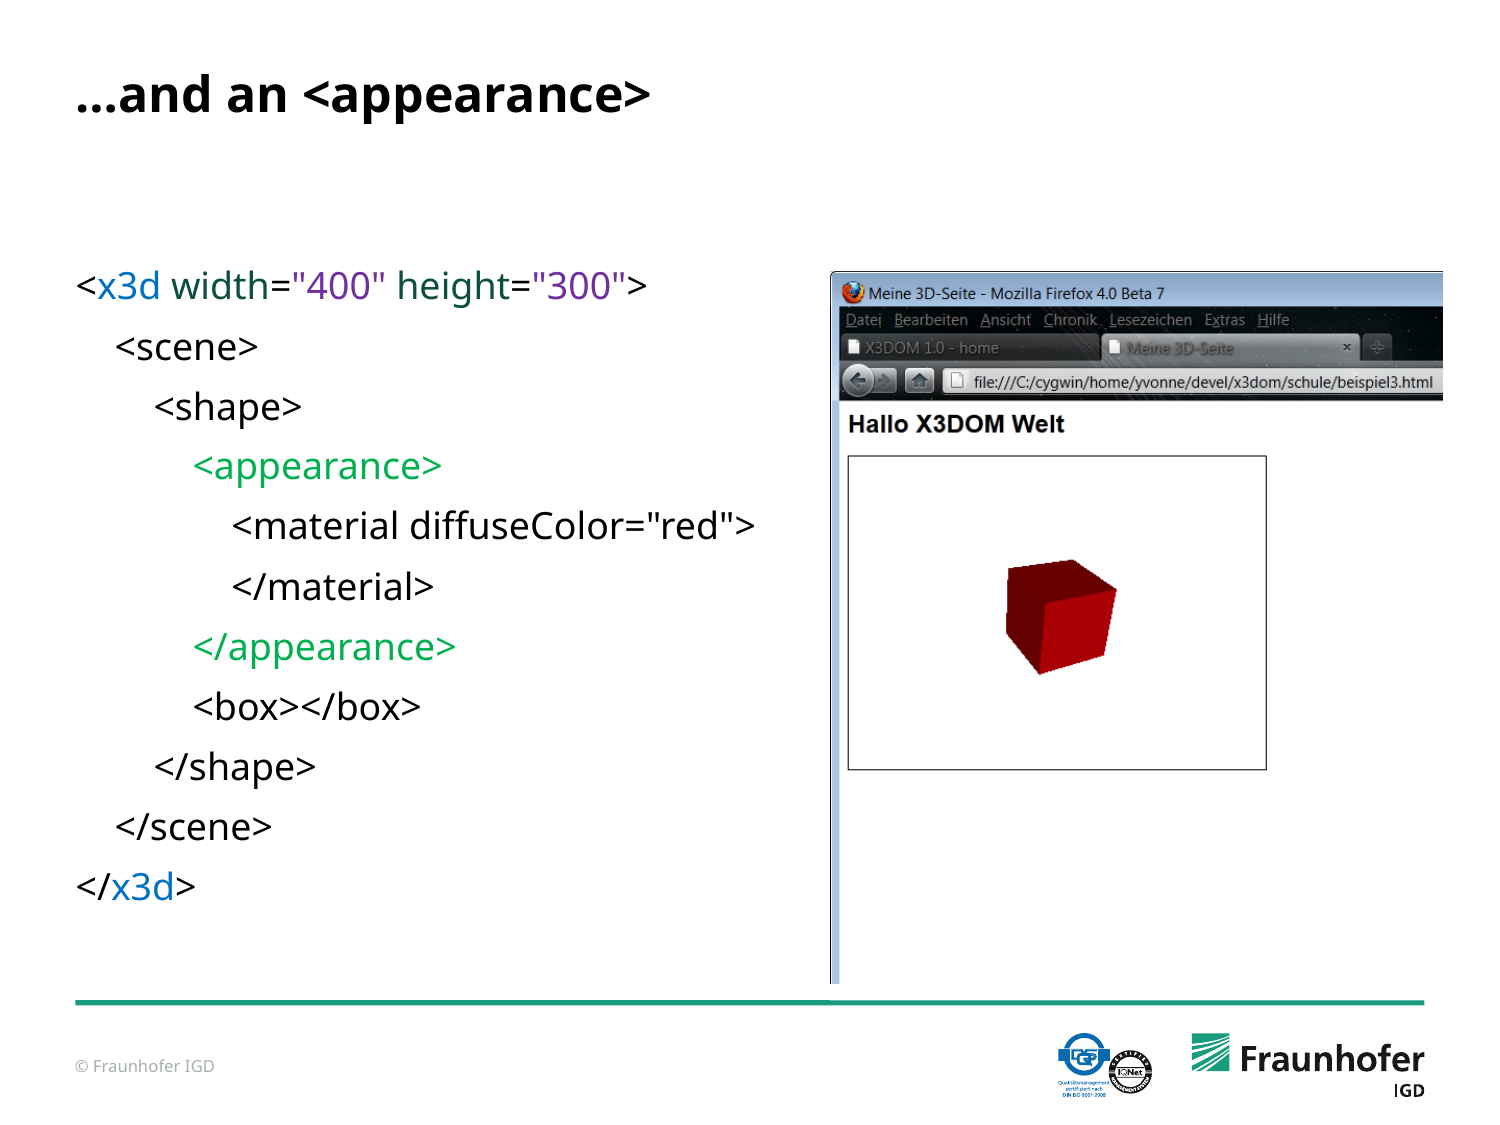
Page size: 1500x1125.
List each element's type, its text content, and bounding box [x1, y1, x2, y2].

list <x3d width="400" height="300"> <scene> <shape> <appearance> <material diffuseColor="red"> </material> </appearance> <box></box> </shape> </scene> </x3d> [75, 262, 861, 987]
title …and an <appearance> [75, 62, 1425, 188]
picture [830, 271, 1443, 985]
